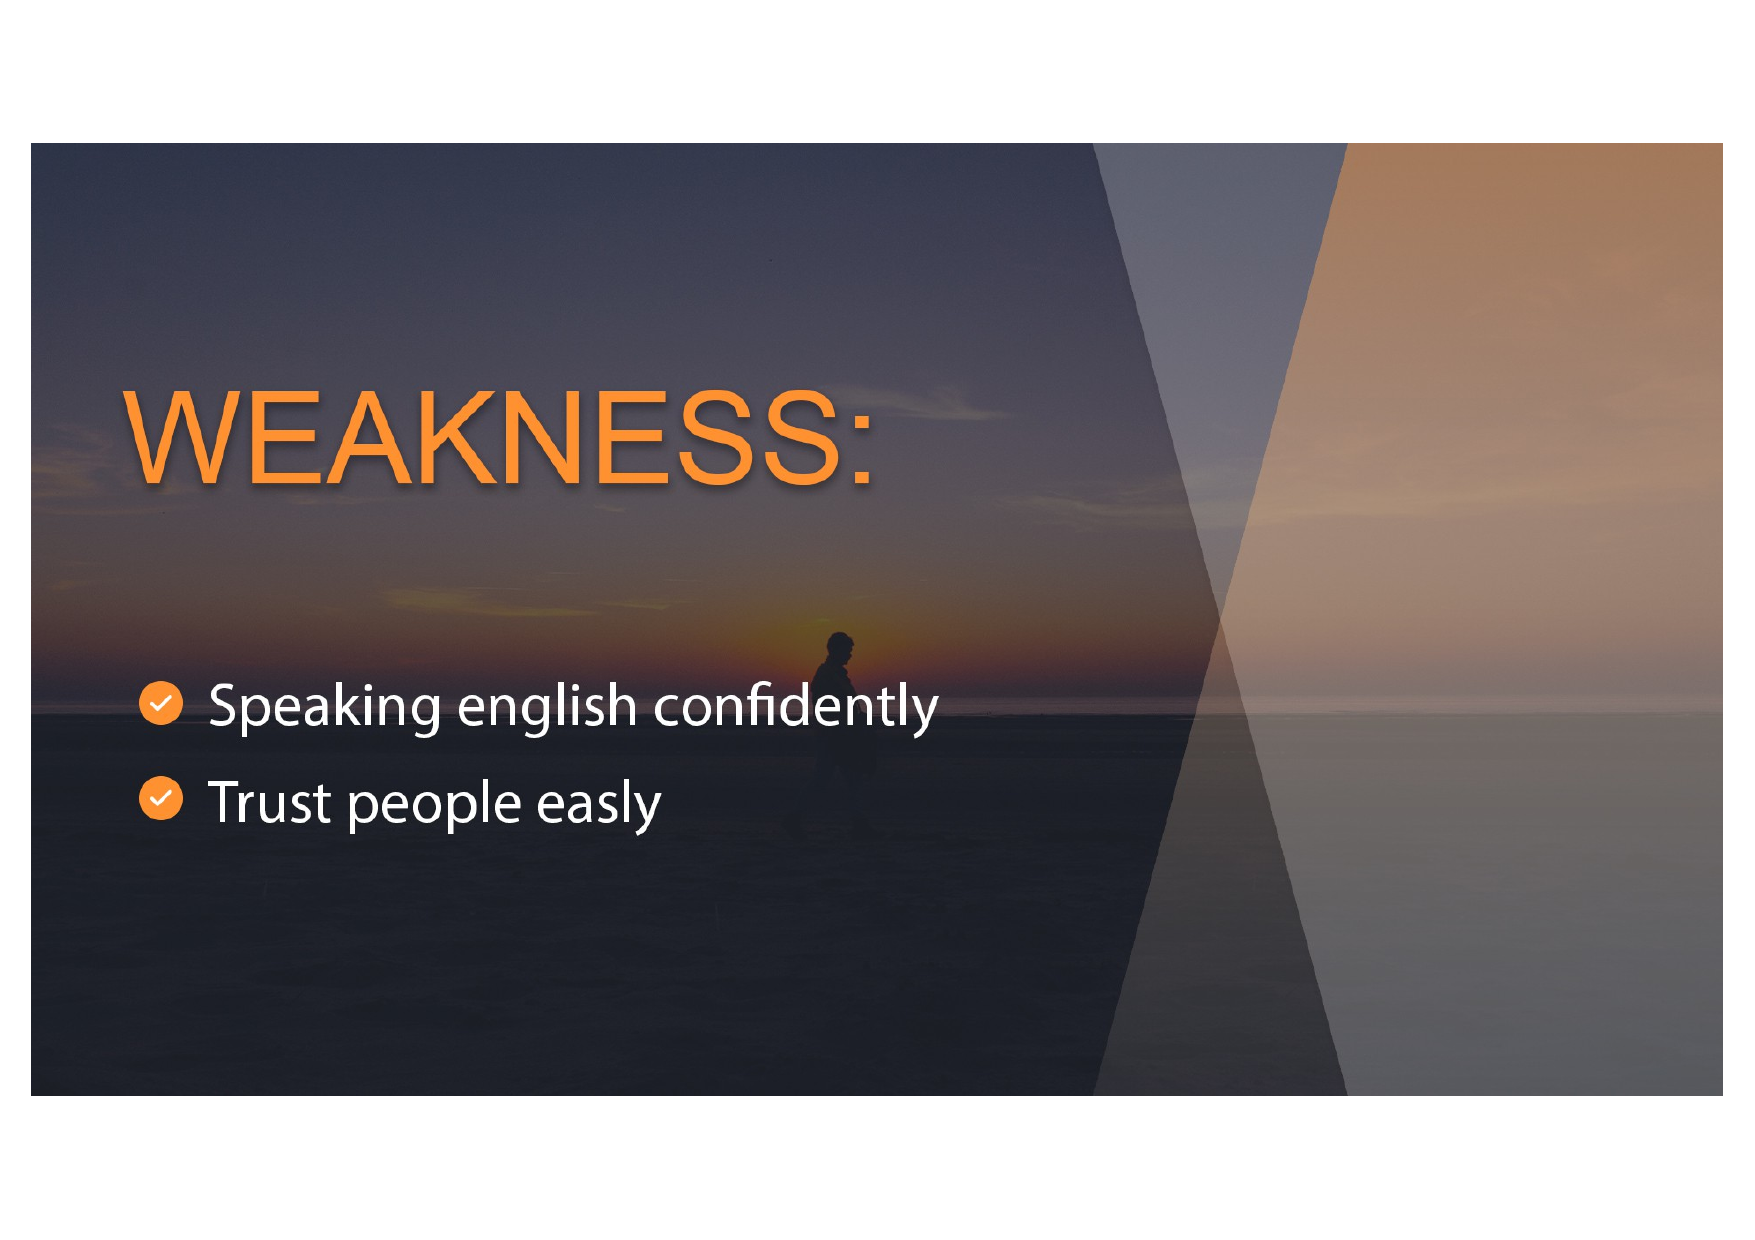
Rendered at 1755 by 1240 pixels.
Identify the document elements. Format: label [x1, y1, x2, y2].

picture [30, 143, 1724, 1096]
